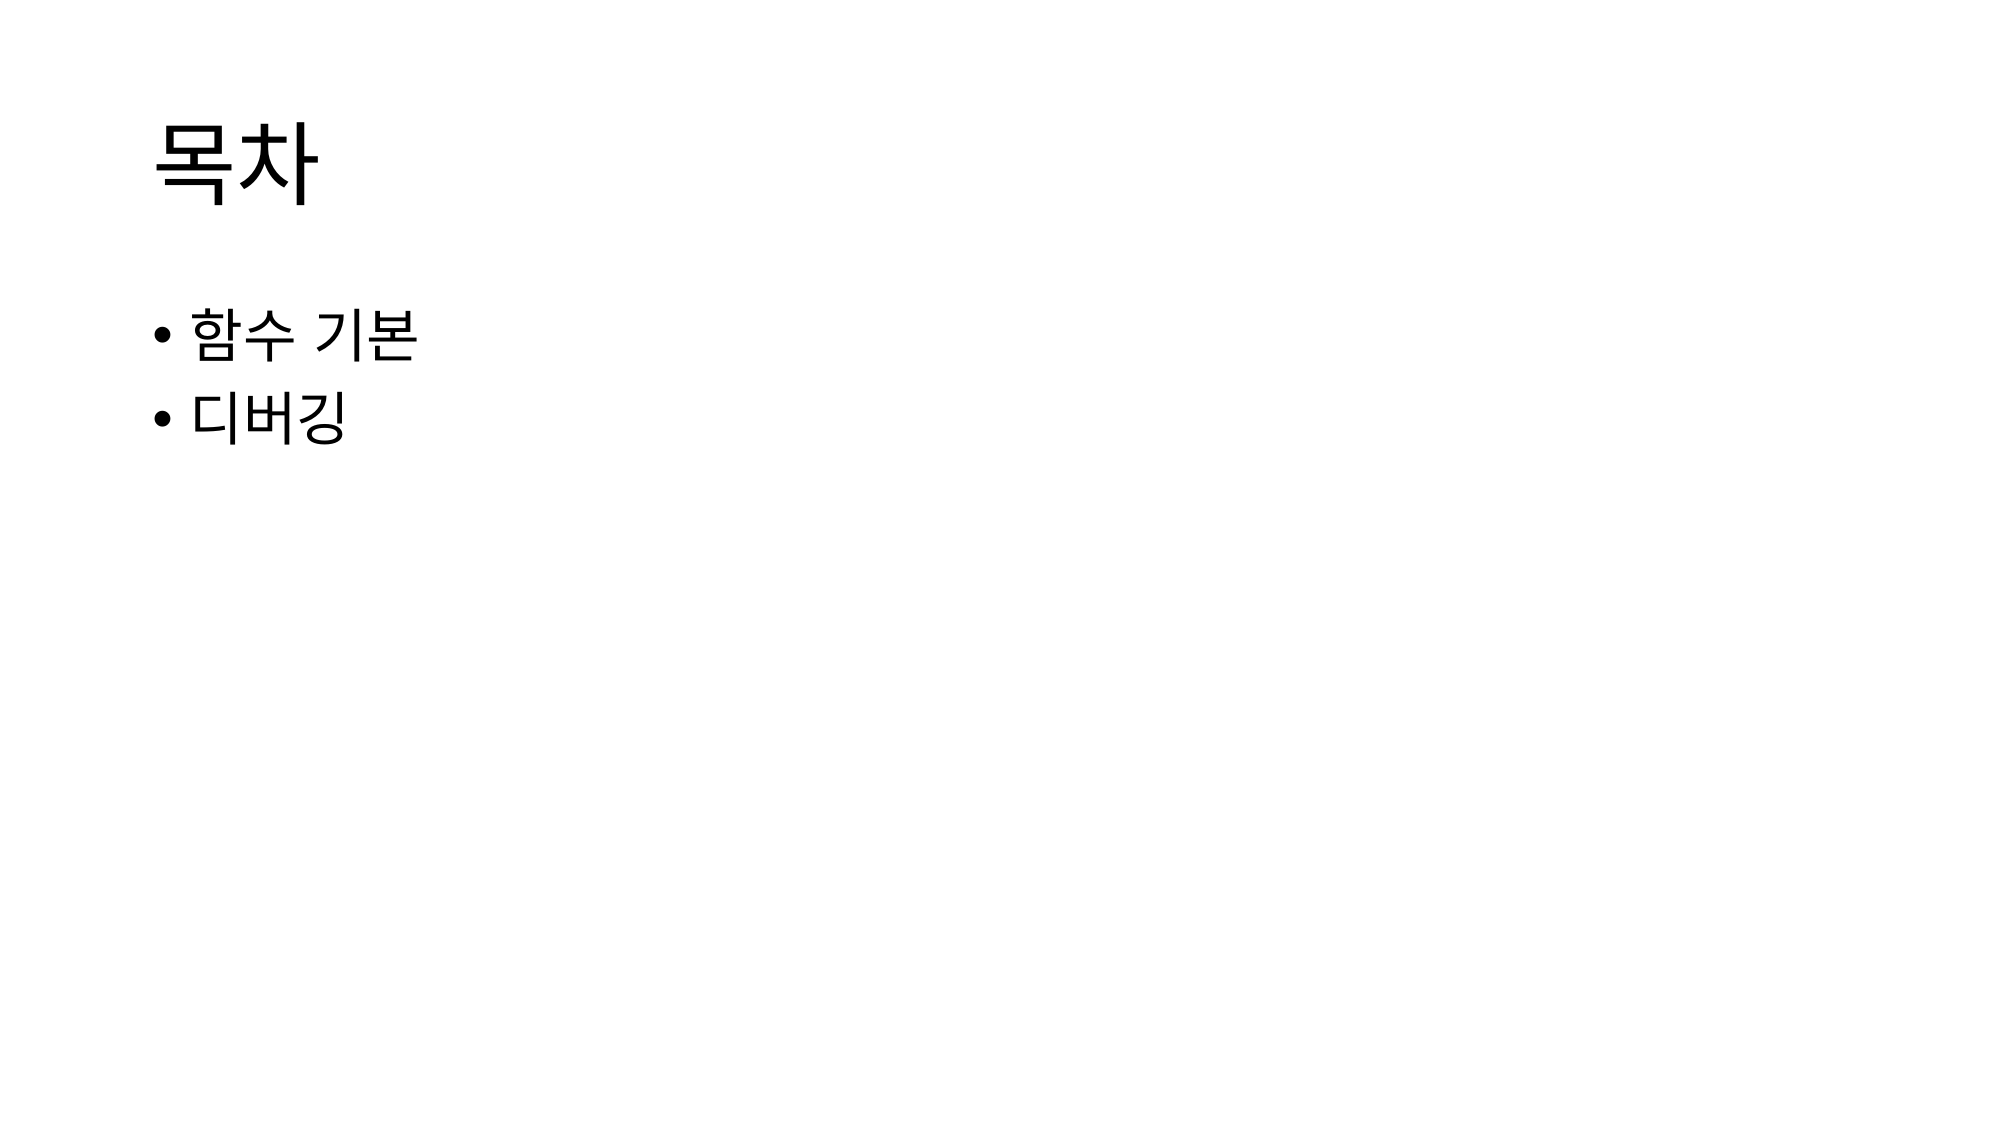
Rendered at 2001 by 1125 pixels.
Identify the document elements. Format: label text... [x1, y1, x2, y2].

title 목차 [137, 59, 1863, 278]
list 함수 기본 디버깅 [137, 299, 1863, 1014]
